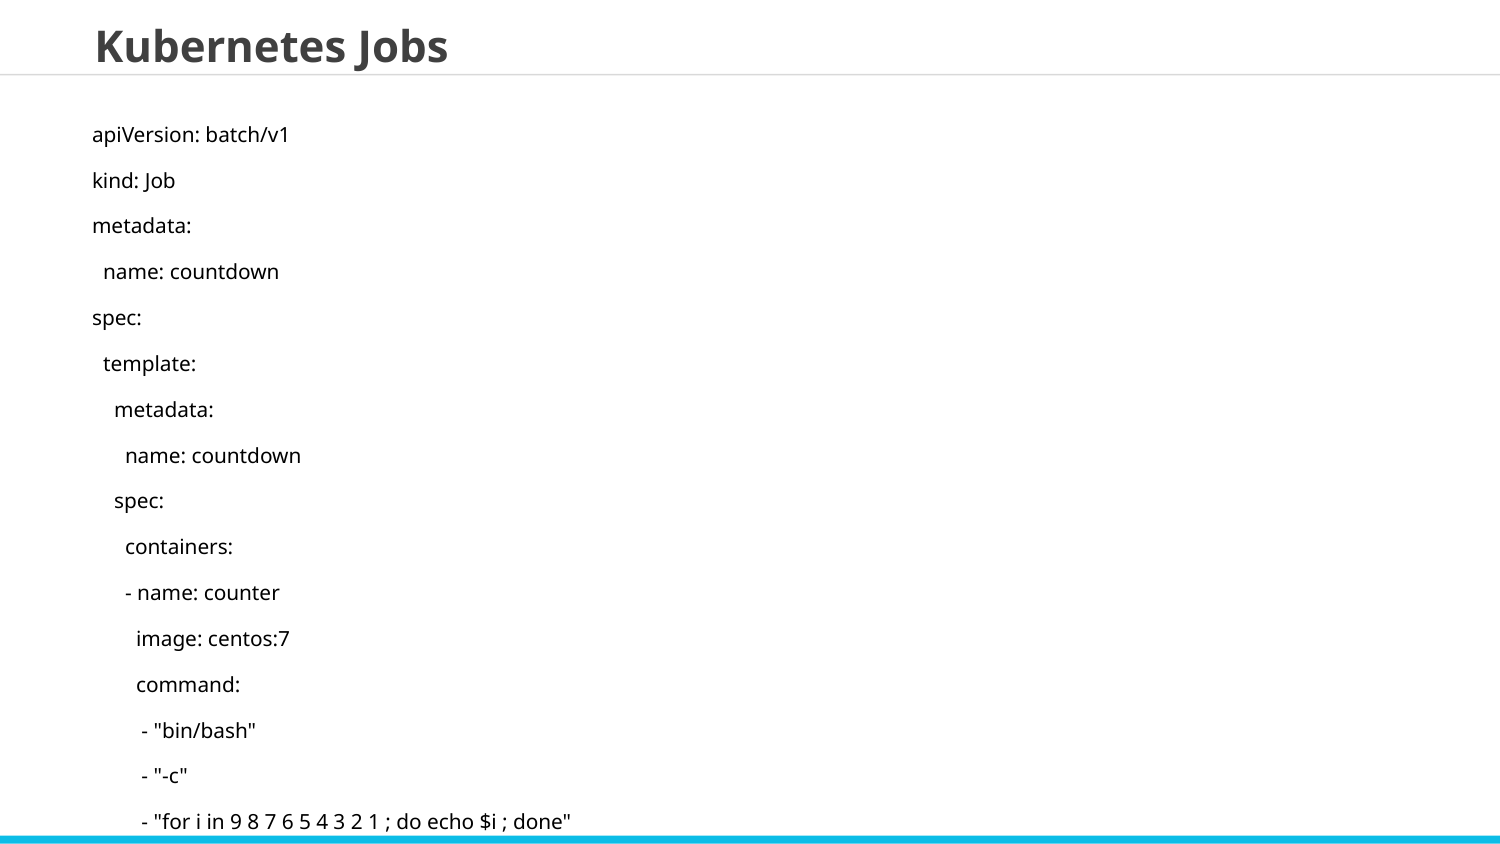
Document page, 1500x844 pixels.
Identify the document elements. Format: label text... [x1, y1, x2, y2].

text_box apiVersion: batch/v1 kind: Job metadata: name: countdown spec: template: metadata: name: countdown spec: containers: - name: counter image: centos:7 command: - "bin/bash" - "-c" - "for i in 9 8 7 6 5 4 3 2 1 ; do echo $i ; done" restartPolicy: Never [80, 115, 1456, 728]
text_box [0, 833, 1500, 844]
text_box Kubernetes Jobs [79, 11, 464, 73]
